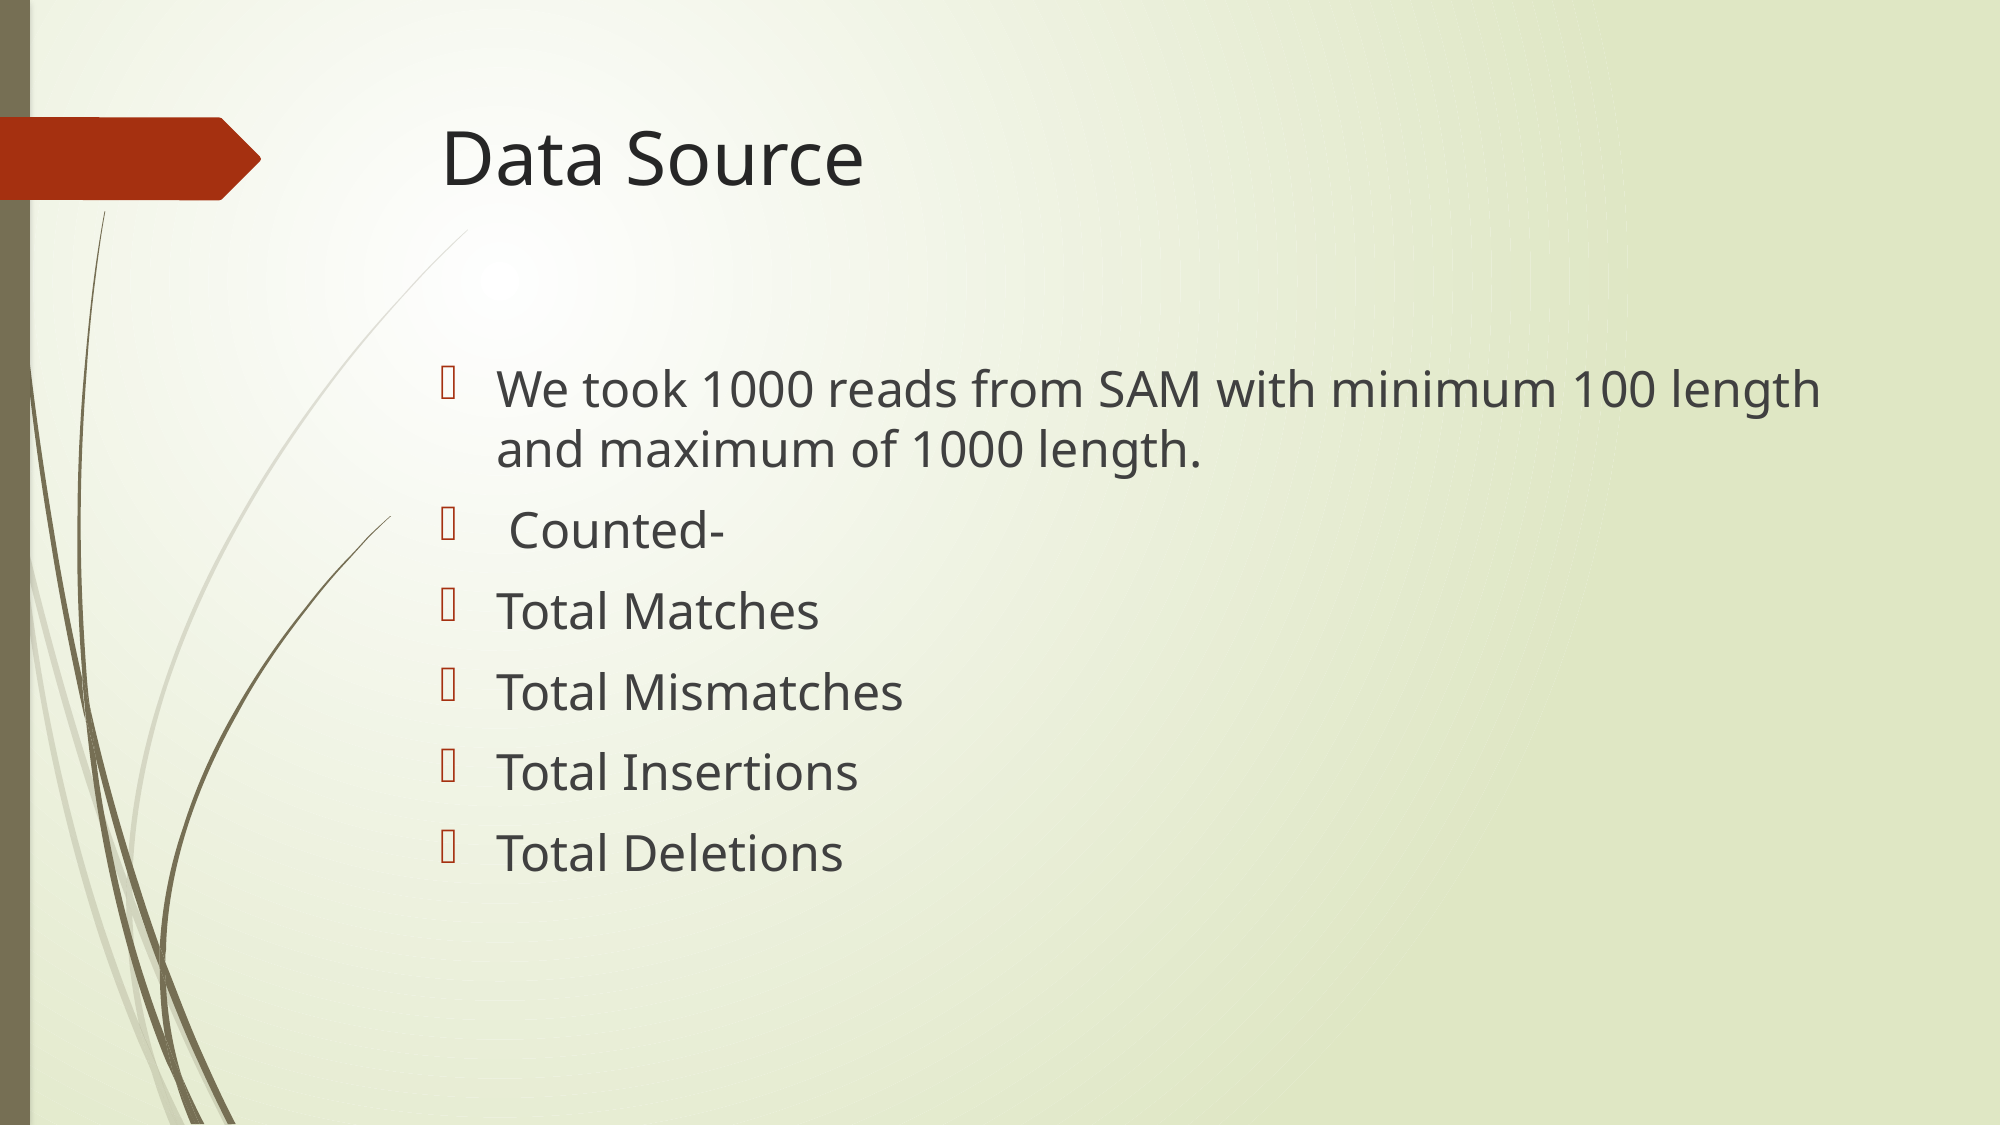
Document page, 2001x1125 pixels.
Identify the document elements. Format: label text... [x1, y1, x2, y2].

title Data Source [425, 102, 1888, 313]
list We took 1000 reads from SAM with minimum 100 length and maximum of 1000 length. Counted- Total Matches Total Mismatches Total Insertions Total Deletions [424, 350, 1888, 970]
